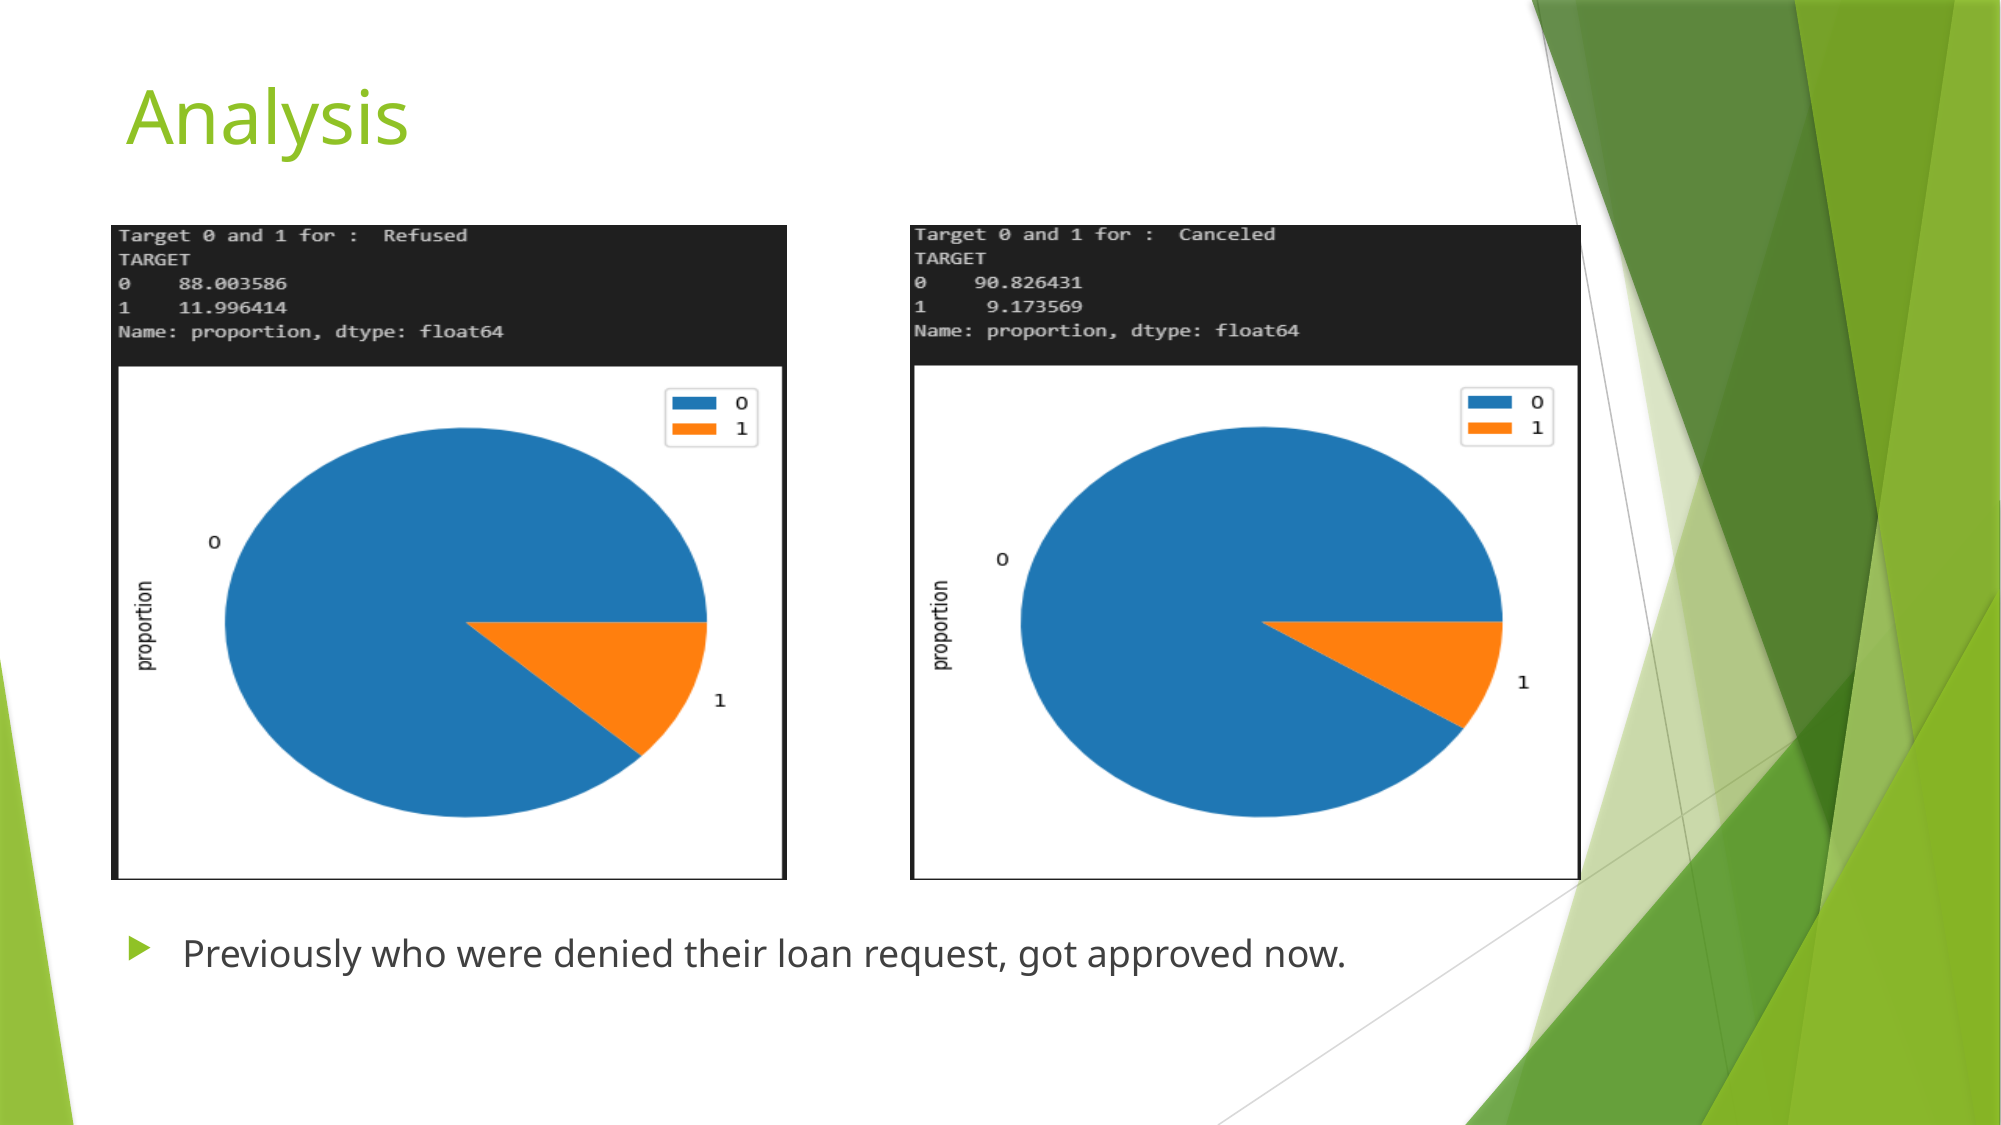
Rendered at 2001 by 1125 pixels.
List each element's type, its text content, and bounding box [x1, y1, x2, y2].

picture [110, 225, 787, 880]
title Analysis [111, 62, 1522, 280]
picture [910, 225, 1582, 880]
list Previously who were denied their loan request, got approved now. [111, 922, 1522, 1082]
